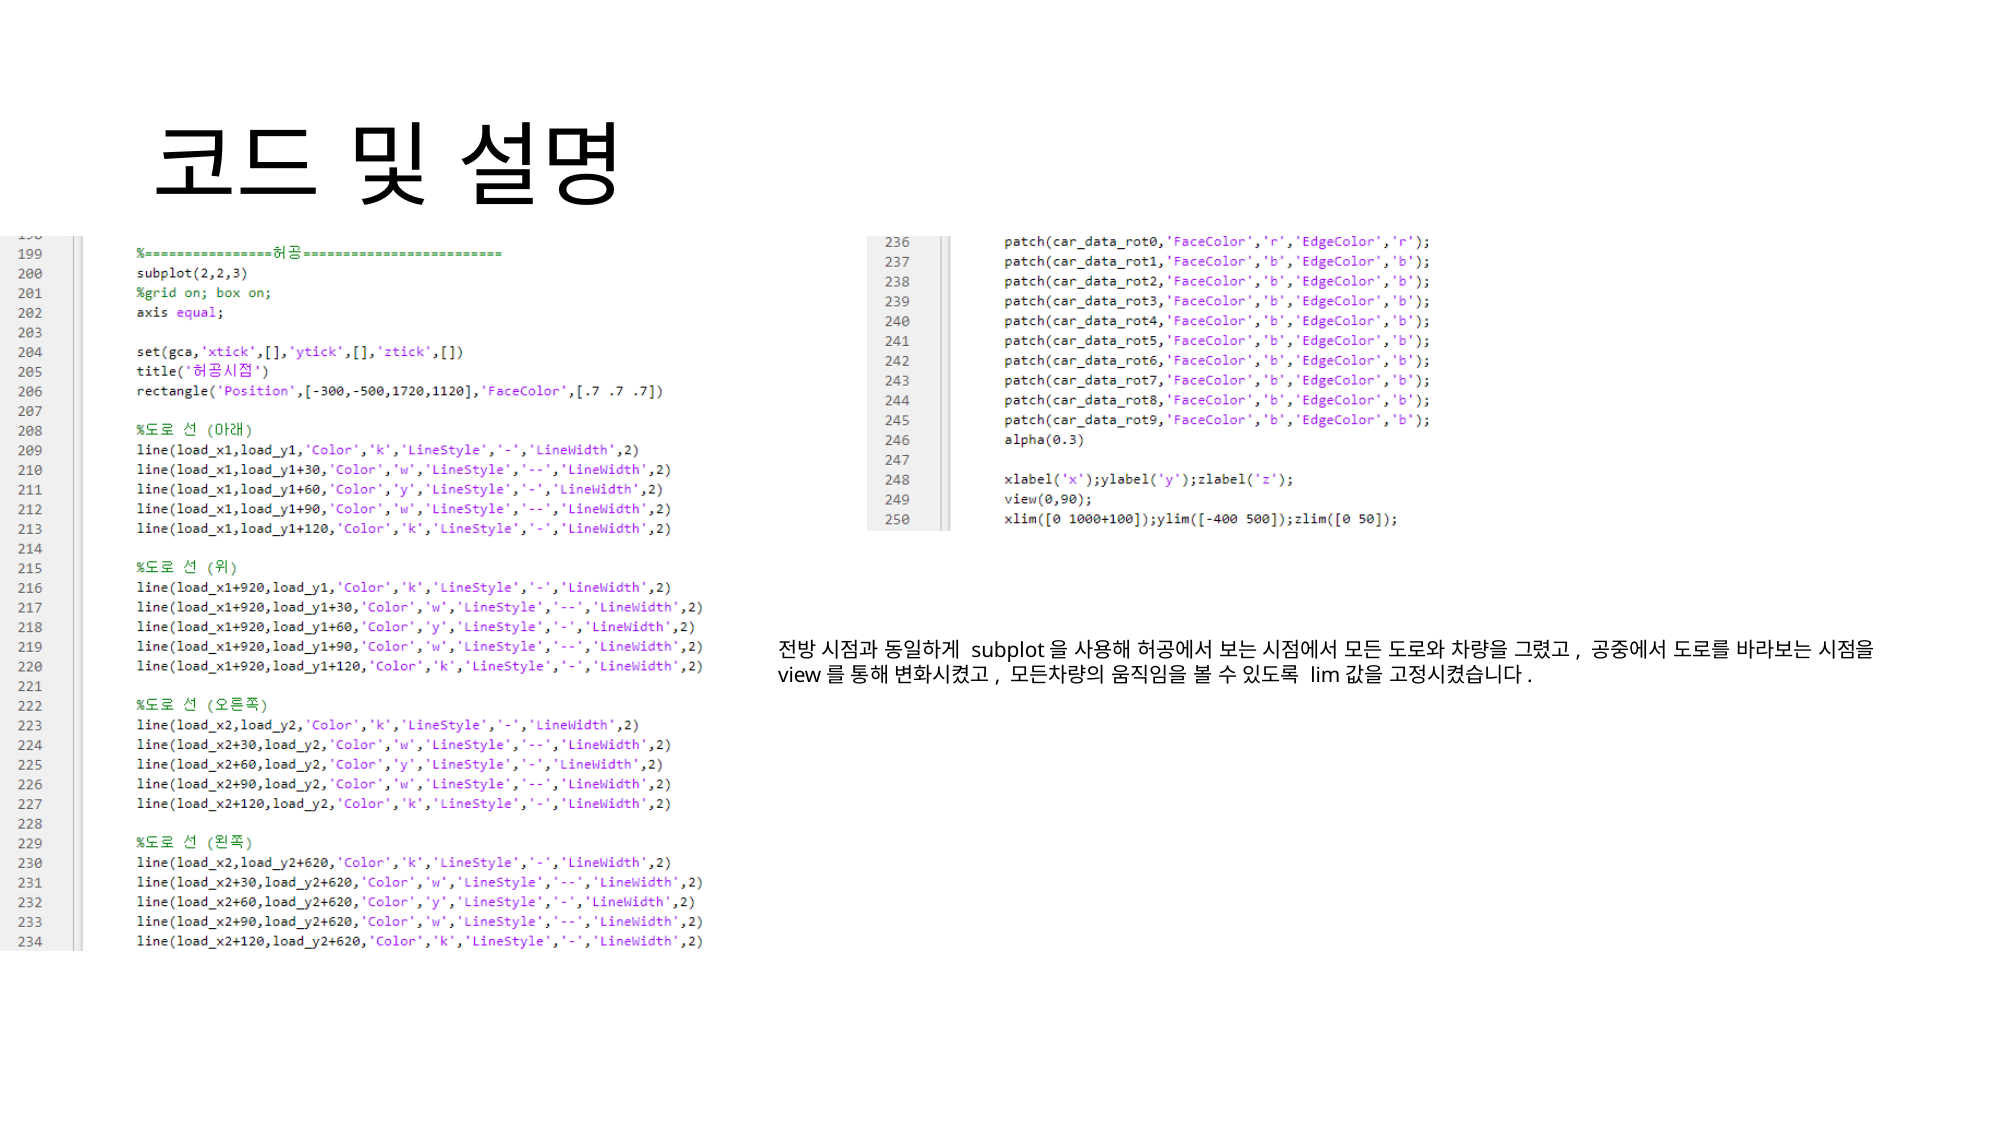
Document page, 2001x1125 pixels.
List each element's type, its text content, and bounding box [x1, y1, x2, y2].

title 코드 및 설명 [137, 59, 1863, 278]
text_box 전방 시점과 동일하게 subplot을 사용해 허공에서 보는 시점에서 모든 도로와 차량을 그렸고, 공중에서 도로를 바라보는 시점을 view를 통해 변화시켰고, 모든차량의 움직임을 볼 수 있도록 lim값을 고정시켰습니다. [763, 629, 1895, 694]
picture [0, 236, 704, 951]
picture [867, 236, 1576, 531]
